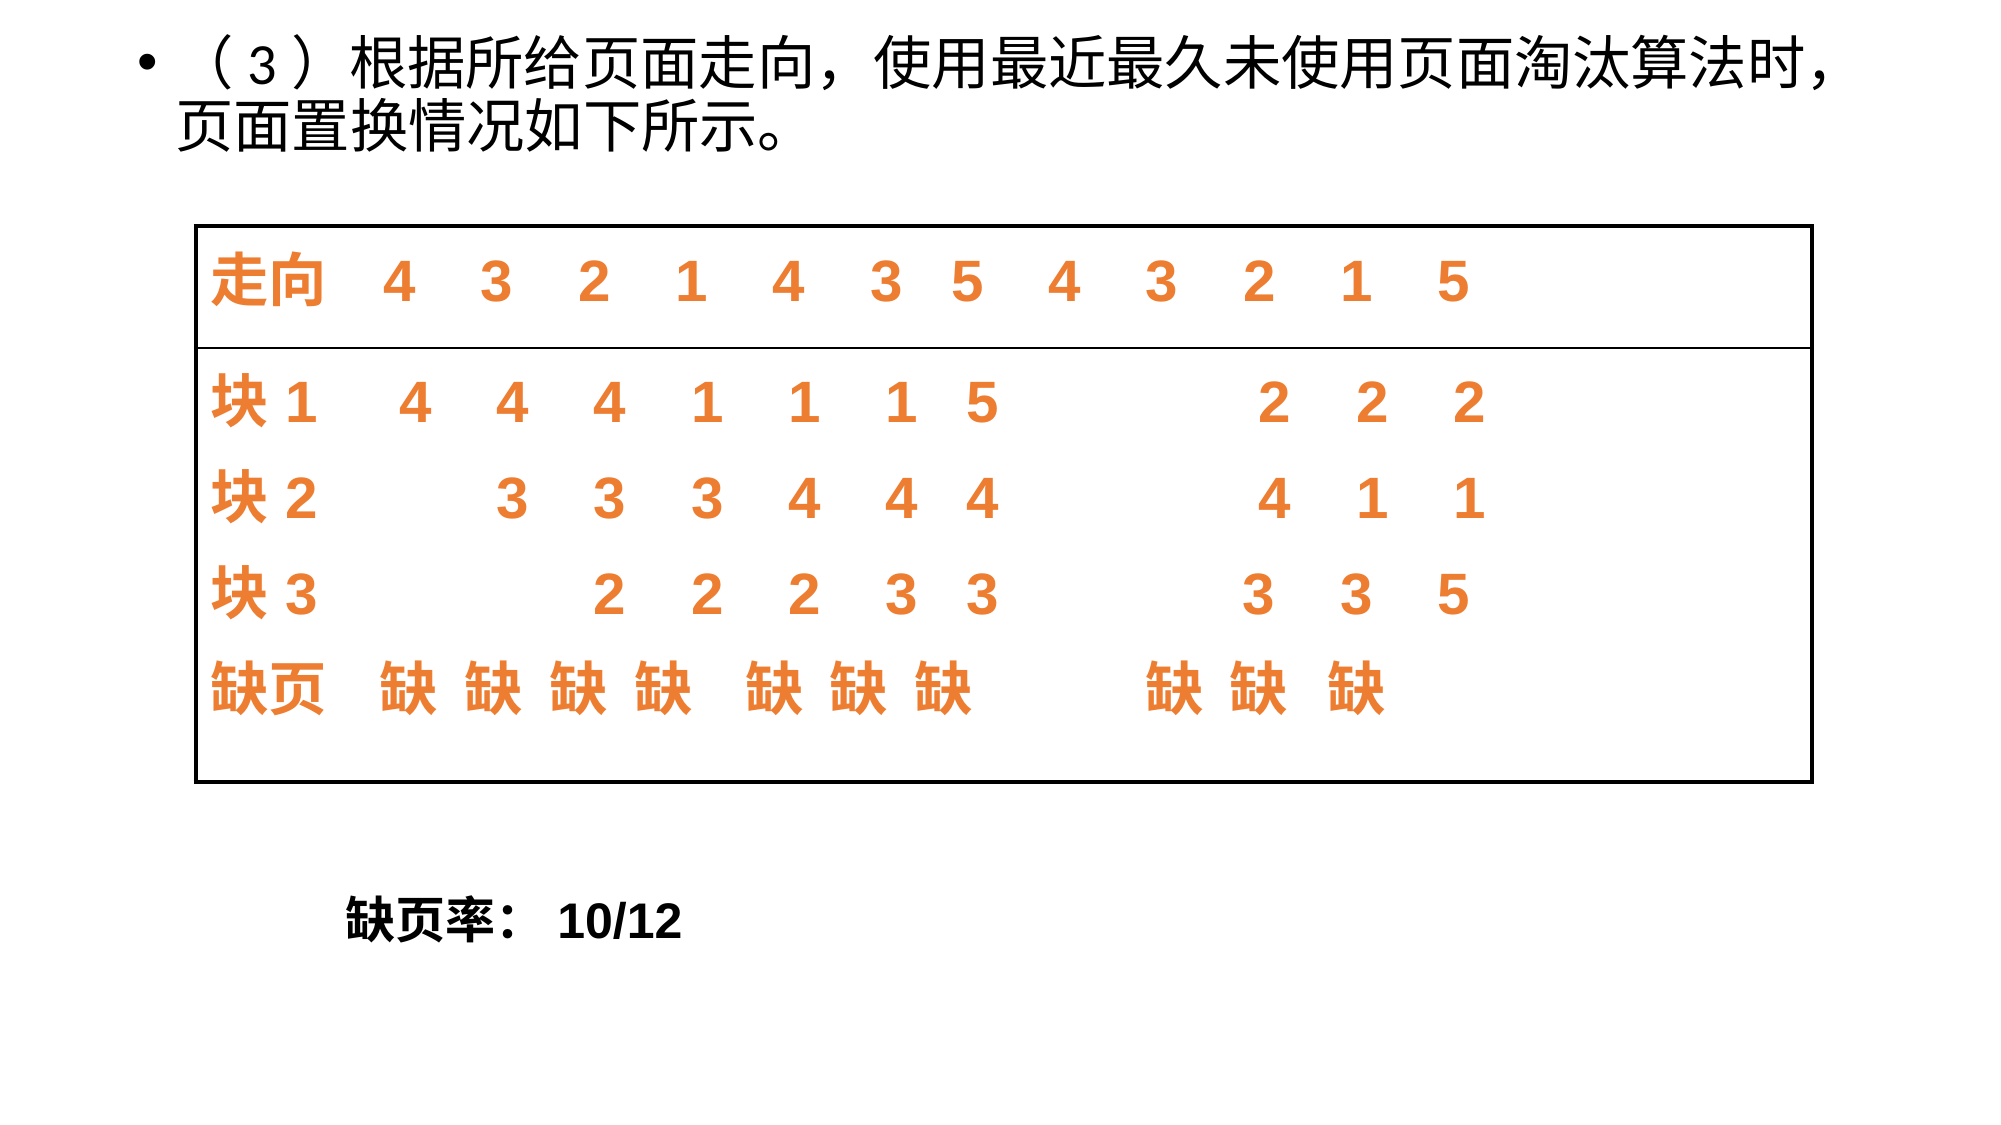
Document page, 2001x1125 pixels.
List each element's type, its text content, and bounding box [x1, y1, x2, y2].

list （3）根据所给页面走向，使用最近最久未使用页面淘汰算法时，页面置换情况如下所示。 [122, 26, 1934, 197]
table_cell 块1 4 4 4 1 1 1 5 2 2 2 块2 3 3 3 4 4 4 4 1 1 块3 2 2 2 3 3 3 3 5 缺页 缺 缺 缺 缺 缺 缺 缺 缺 缺 缺 [198, 349, 1810, 780]
text_box 缺页率：10/12 [330, 880, 1063, 956]
table_header 走向 4 3 2 1 4 3 5 4 3 2 1 5 [198, 228, 1810, 347]
